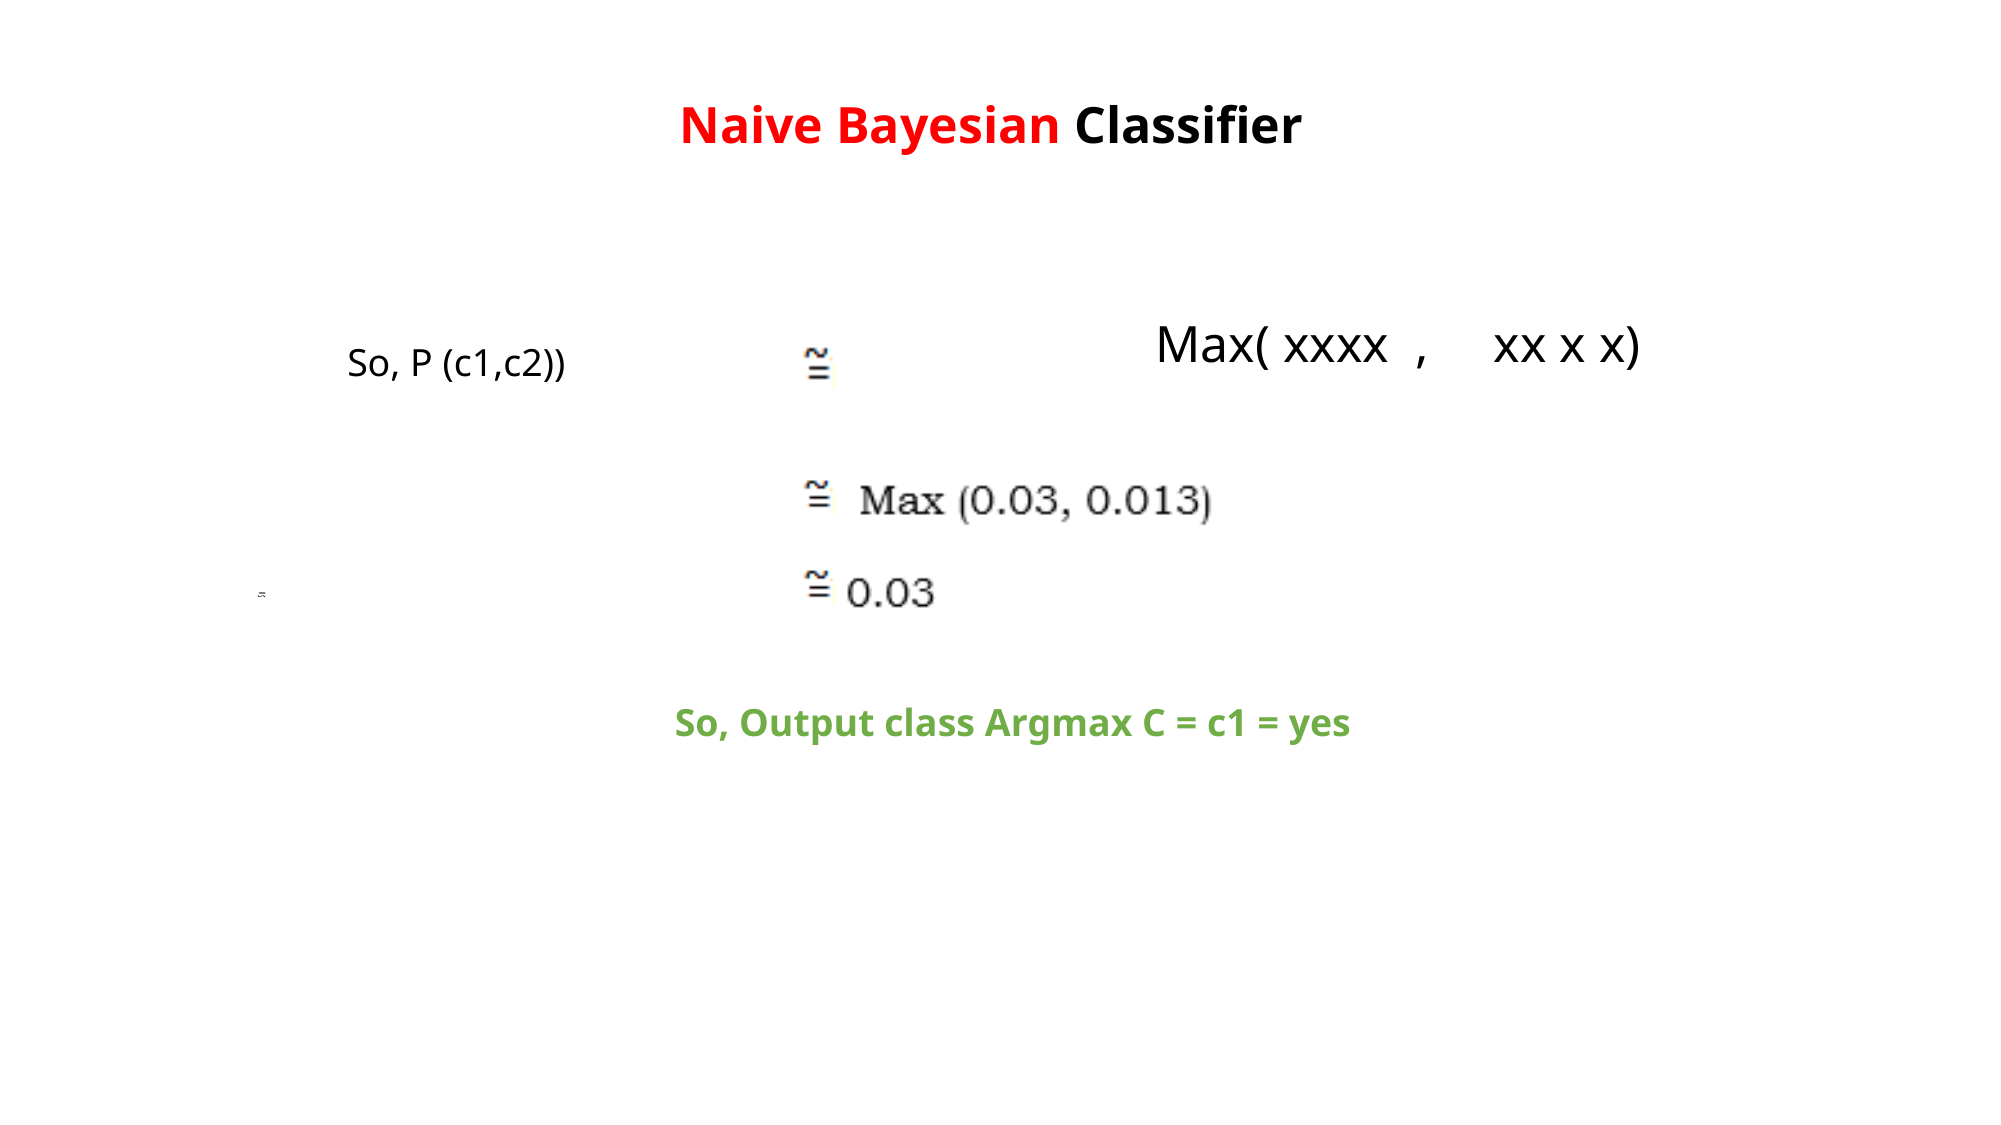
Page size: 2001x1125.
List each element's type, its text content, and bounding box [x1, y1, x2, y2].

text_box Max( xxxx , xx x x) [1140, 296, 1656, 380]
text_box So, Output class Argmax C = c1 = yes [660, 684, 1367, 751]
picture [254, 590, 269, 598]
text_box Naive Bayesian Classifier [509, 77, 1487, 161]
picture [764, 425, 1250, 642]
text_box So, P (c1,c2)) [332, 327, 592, 393]
picture [774, 325, 851, 407]
